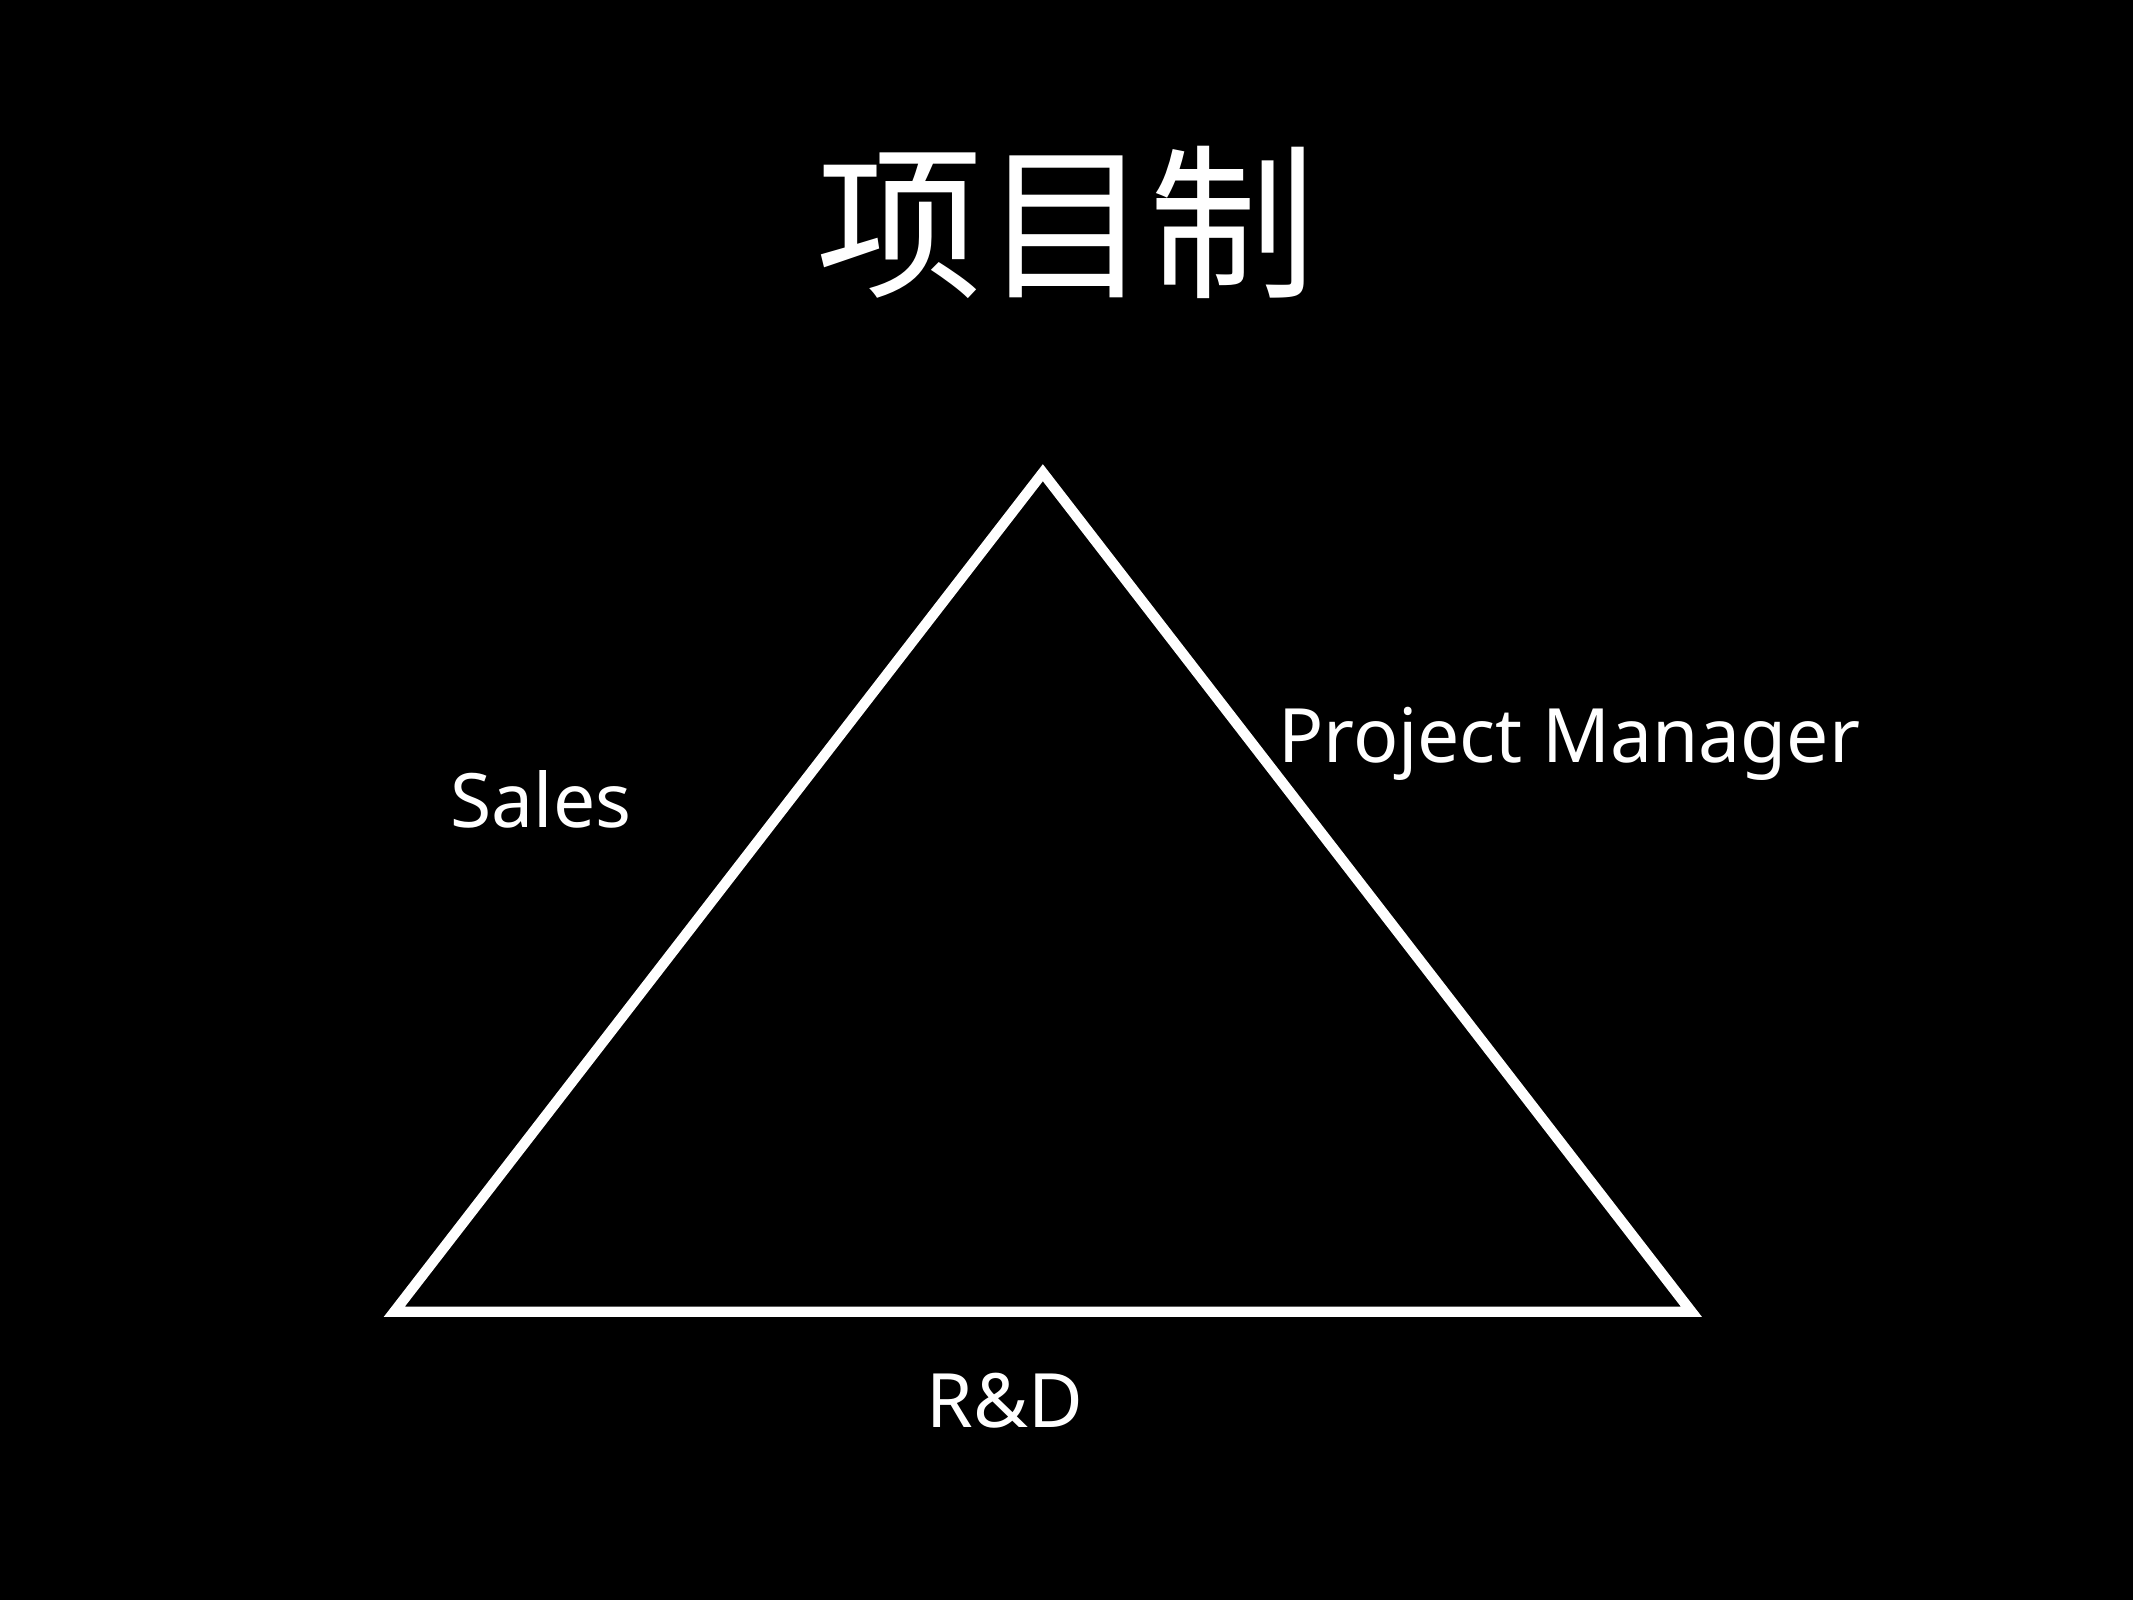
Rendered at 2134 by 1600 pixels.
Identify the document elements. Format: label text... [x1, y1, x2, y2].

title 项目制 [155, 41, 1978, 397]
text_box Sales [442, 744, 640, 851]
text_box R&D [918, 1344, 1092, 1451]
text_box Project Manager [1269, 679, 1869, 787]
text_box [394, 472, 1692, 1312]
